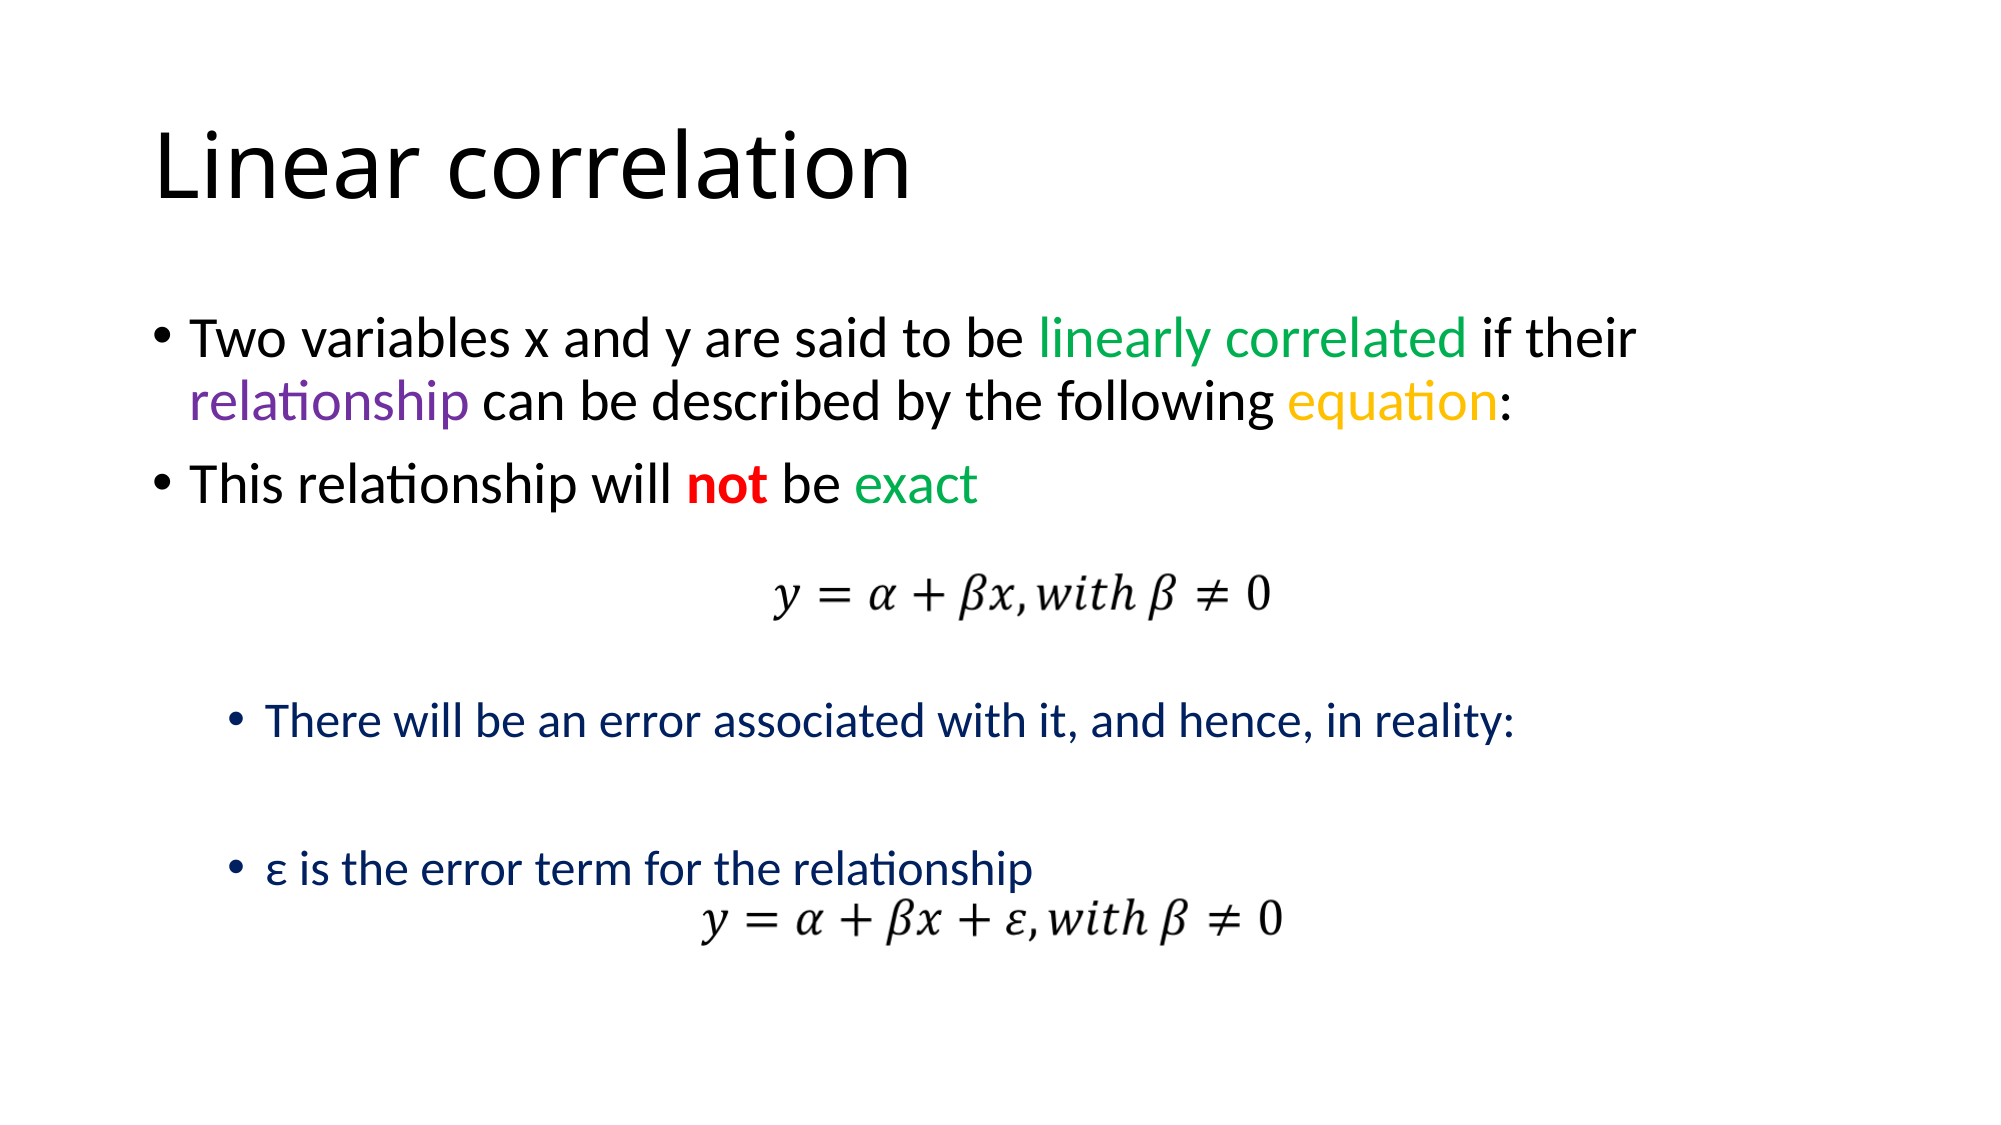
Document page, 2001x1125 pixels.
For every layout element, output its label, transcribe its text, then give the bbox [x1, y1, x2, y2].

text_box [692, 884, 1295, 946]
title Linear correlation [137, 59, 1863, 278]
text_box [764, 559, 1282, 621]
list Two variables x and y are said to be linearly correlated if their relationship can be described by the following equation: This relationship will not be exact There will be an error associated with it, and hence, in reality: ε is the error term for the relationship [137, 299, 1863, 1014]
